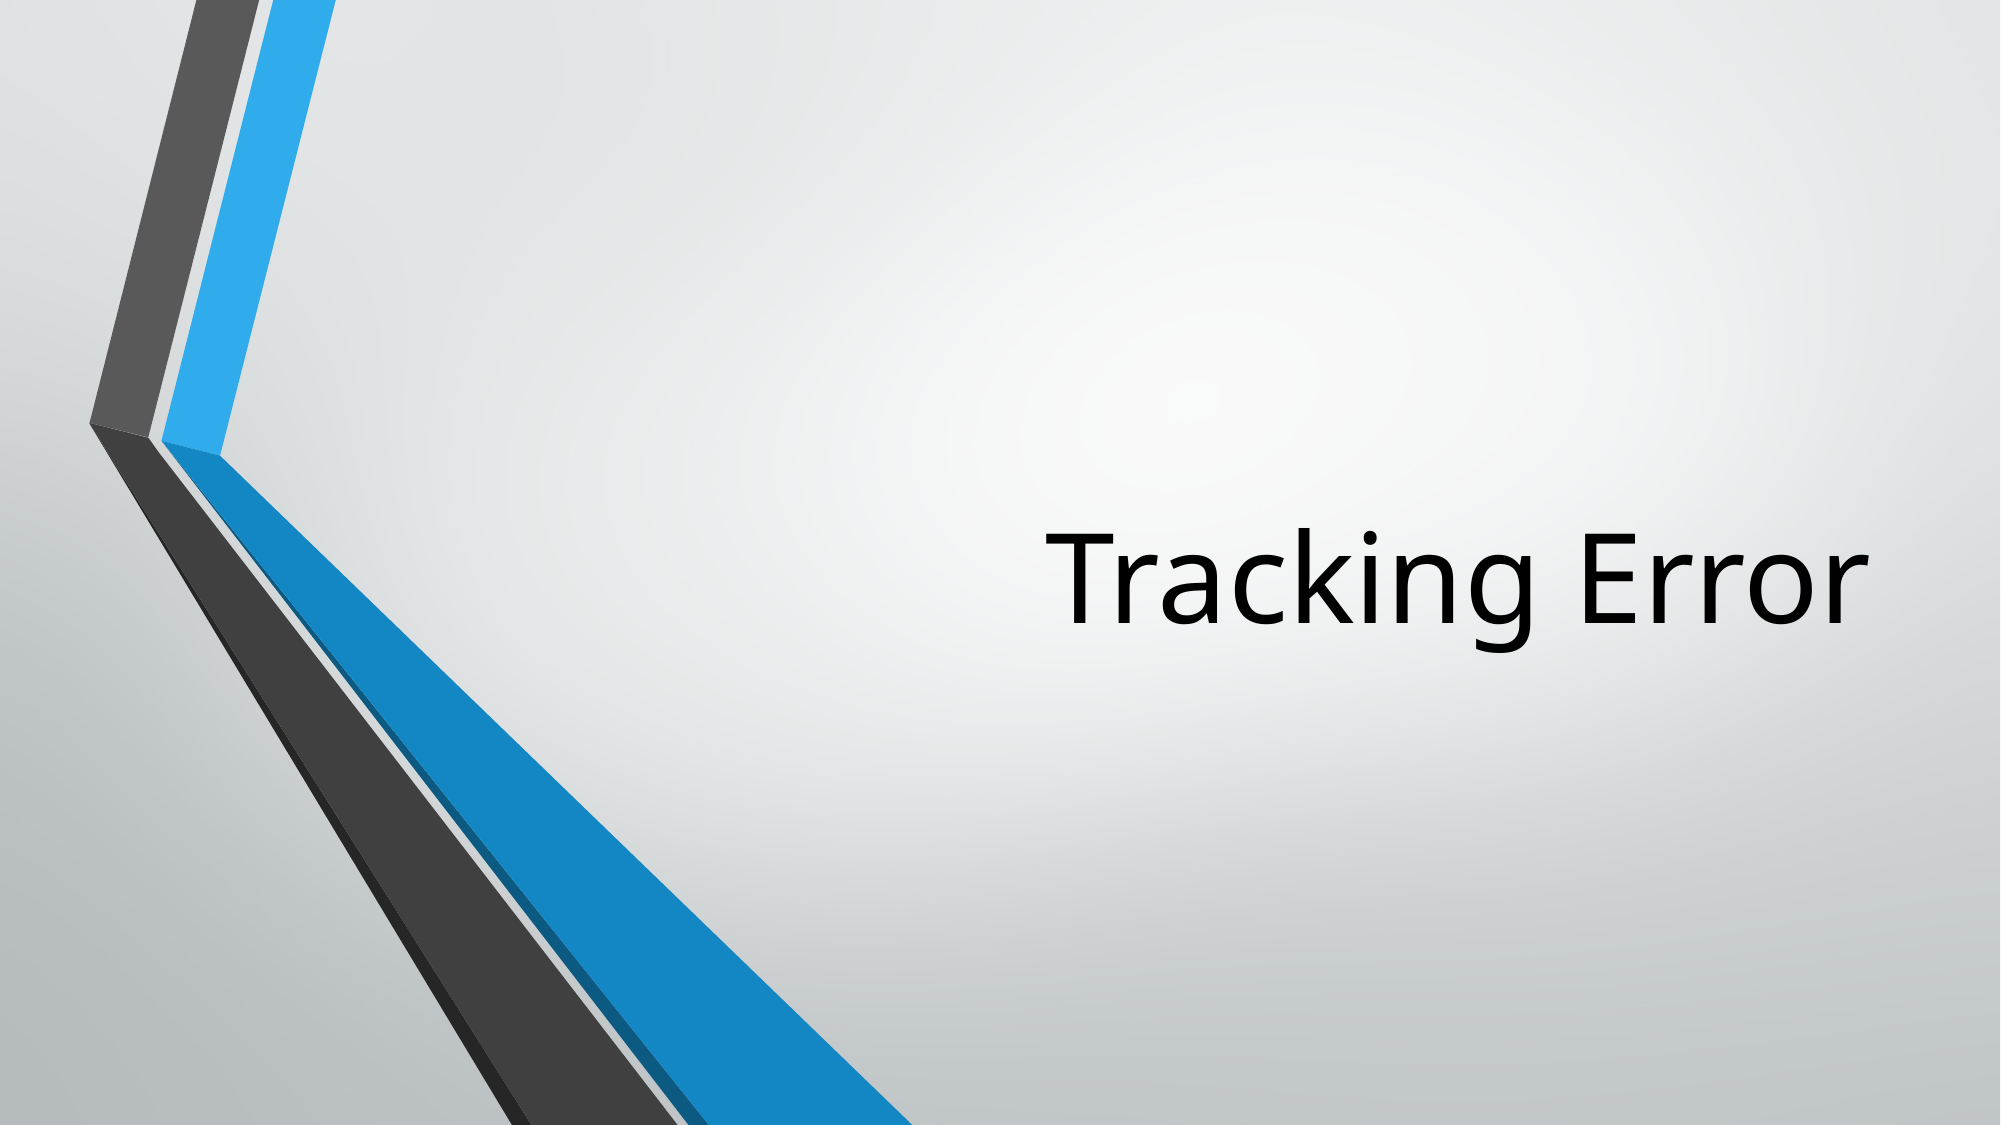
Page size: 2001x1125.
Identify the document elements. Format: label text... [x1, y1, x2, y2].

title Tracking Error [480, 226, 1887, 656]
